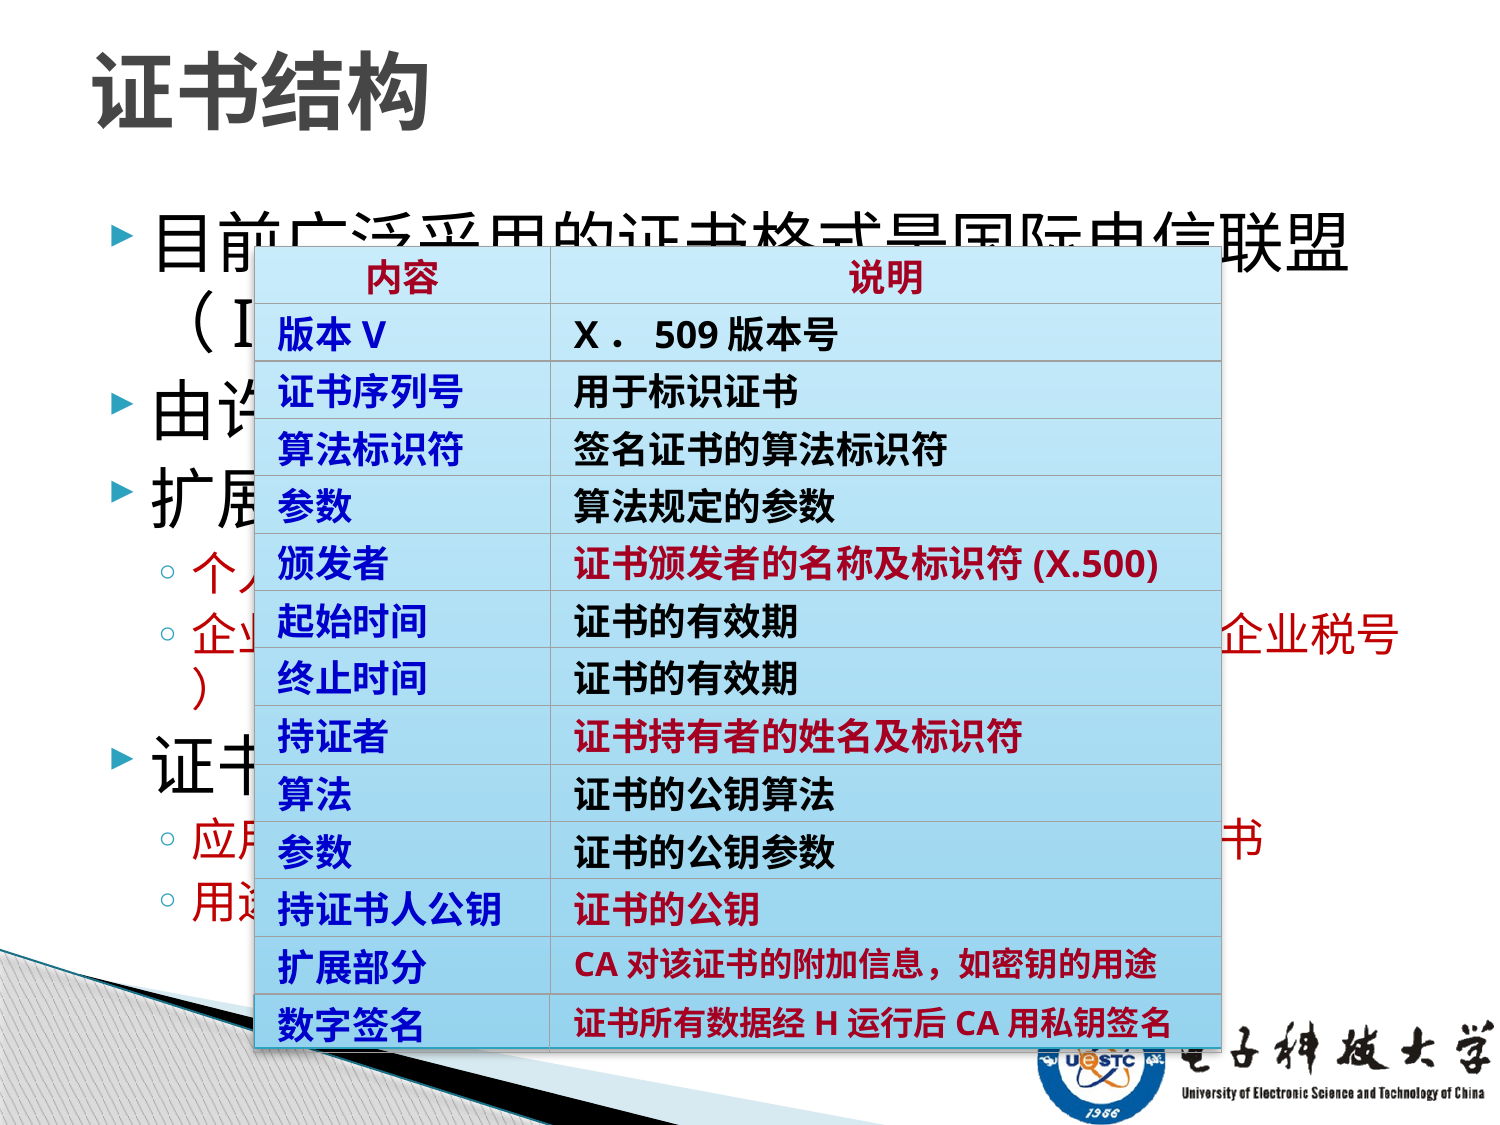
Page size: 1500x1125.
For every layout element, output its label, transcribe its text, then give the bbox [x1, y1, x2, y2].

title 证书结构 [75, 0, 1425, 183]
list 目前广泛采用的证书格式是国际电信联盟（ITU）提出的X.509v3格式 由许多个基本证书域和扩展域构成 扩展域 个人信息（身份证号码、社会保险号、驾驶证号码） 企业信息（企业工商注册号 、企业组织机构代码 、企业税号 ） 证书种类 应用：个人证书、企业证书、VPN证书、服务器证书 用途：签名证书、加密证书（双证书双密钥） [75, 193, 1425, 1049]
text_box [253, 246, 1223, 1053]
picture [1037, 995, 1495, 1125]
